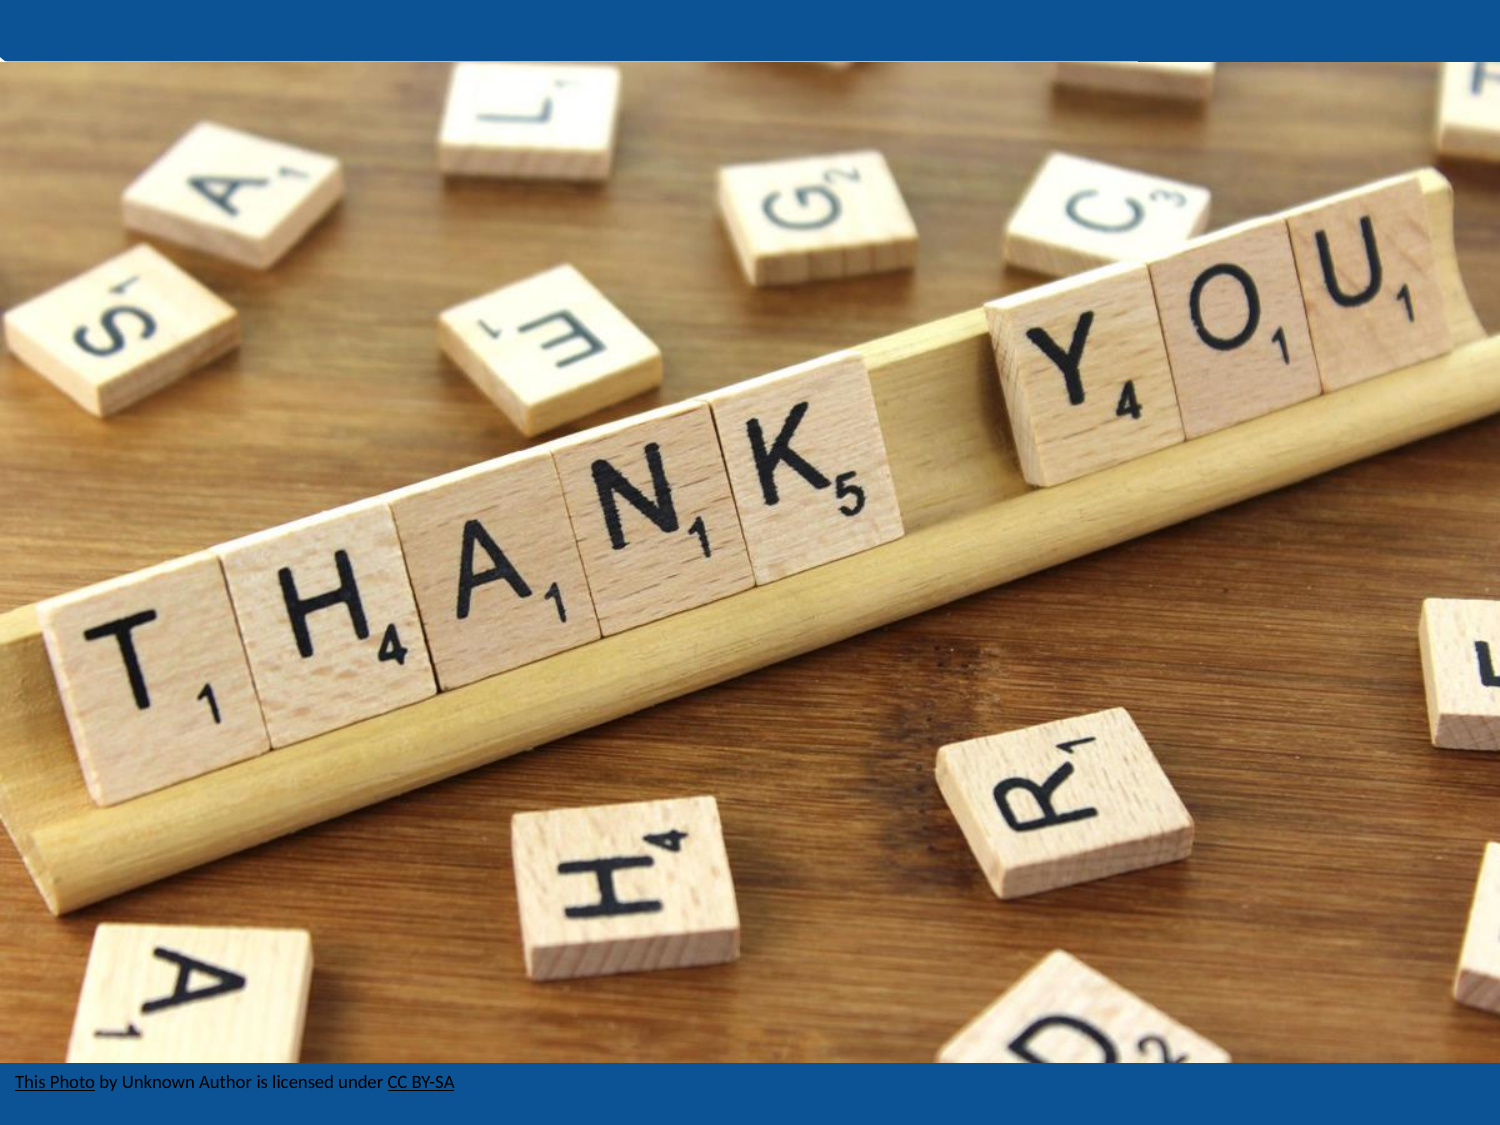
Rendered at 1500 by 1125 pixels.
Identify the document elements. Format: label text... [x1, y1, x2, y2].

picture [0, 62, 1500, 1063]
text_box This Photo by Unknown Author is licensed under CC BY-SA [0, 1069, 1500, 1100]
